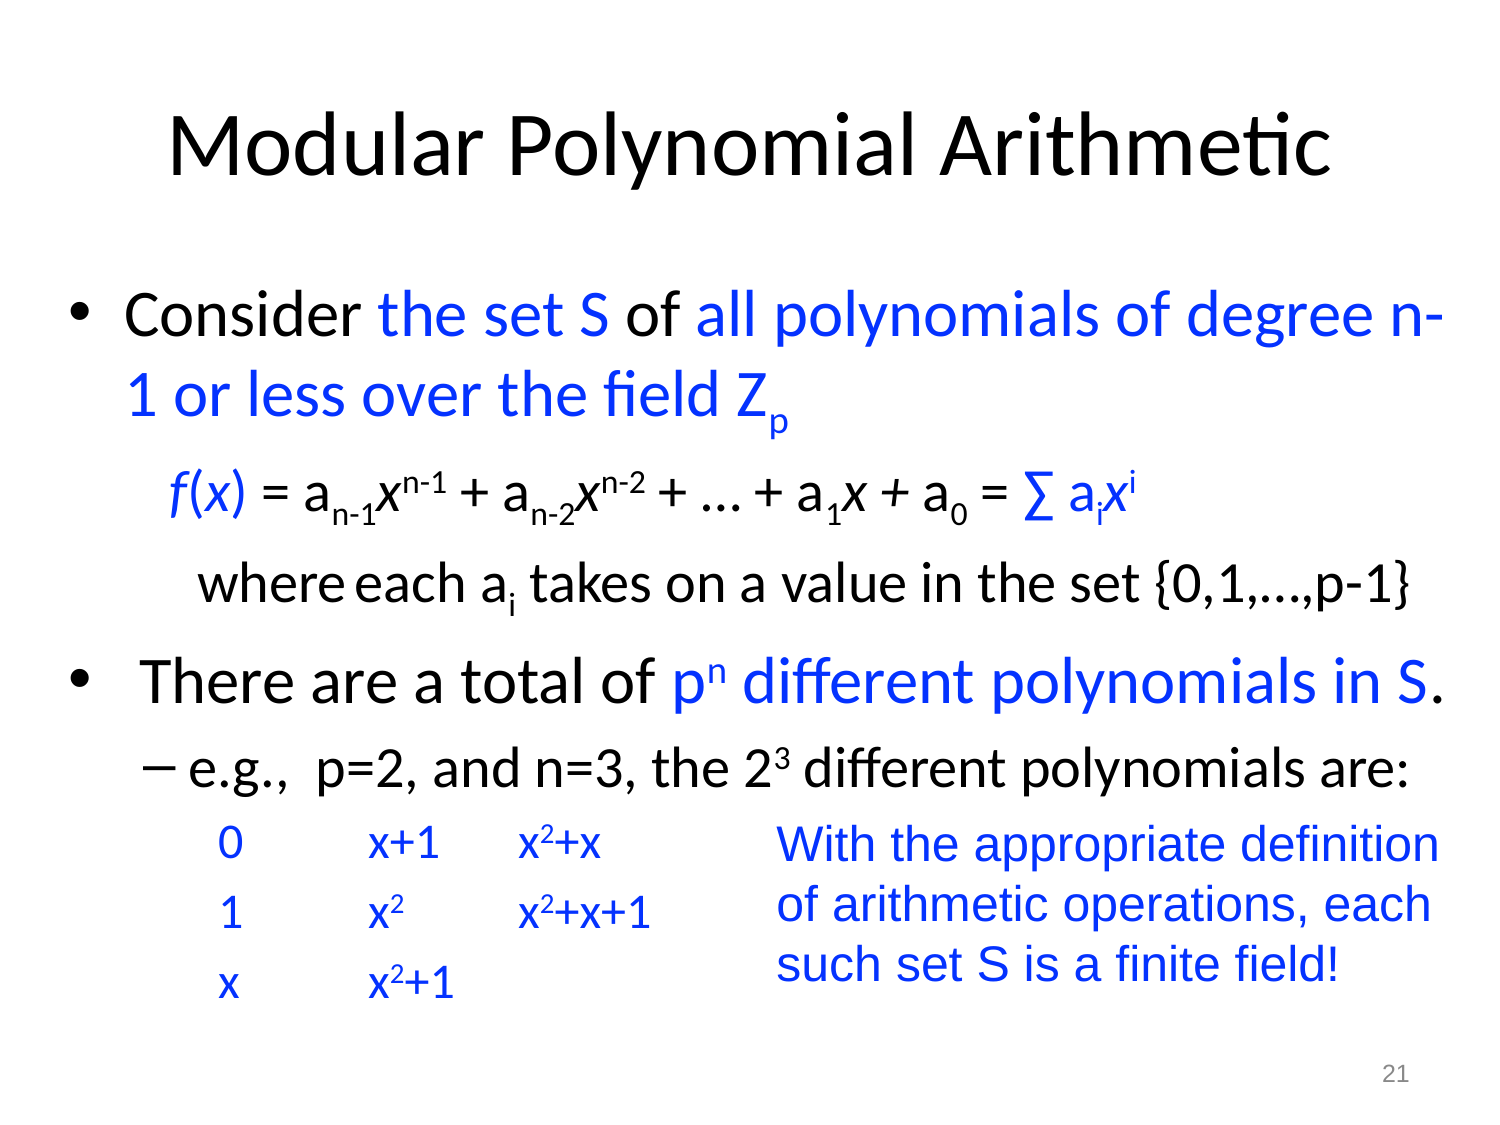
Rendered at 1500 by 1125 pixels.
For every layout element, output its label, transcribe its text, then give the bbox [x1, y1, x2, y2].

list Consider the set S of all polynomials of degree n-1 or less over the field Zp f(x) = an-1xn-1 + an-2xn-2 + … + a1x + a0 = ∑ aixi where each ai takes on a value in the set {0,1,…,p-1} There are a total of pn different polynomials in S. e.g., p=2, and n=3, the 23 different polynomials are: 0 x+1 x2+x 1 x2 x2+x+1 x x2+1 [53, 262, 1471, 1005]
title Modular Polynomial Arithmetic [75, 45, 1425, 233]
text_box With the appropriate definition of arithmetic operations, each such set S is a finite field! [761, 804, 1483, 1045]
slide_number 21 [1074, 1045, 1425, 1103]
